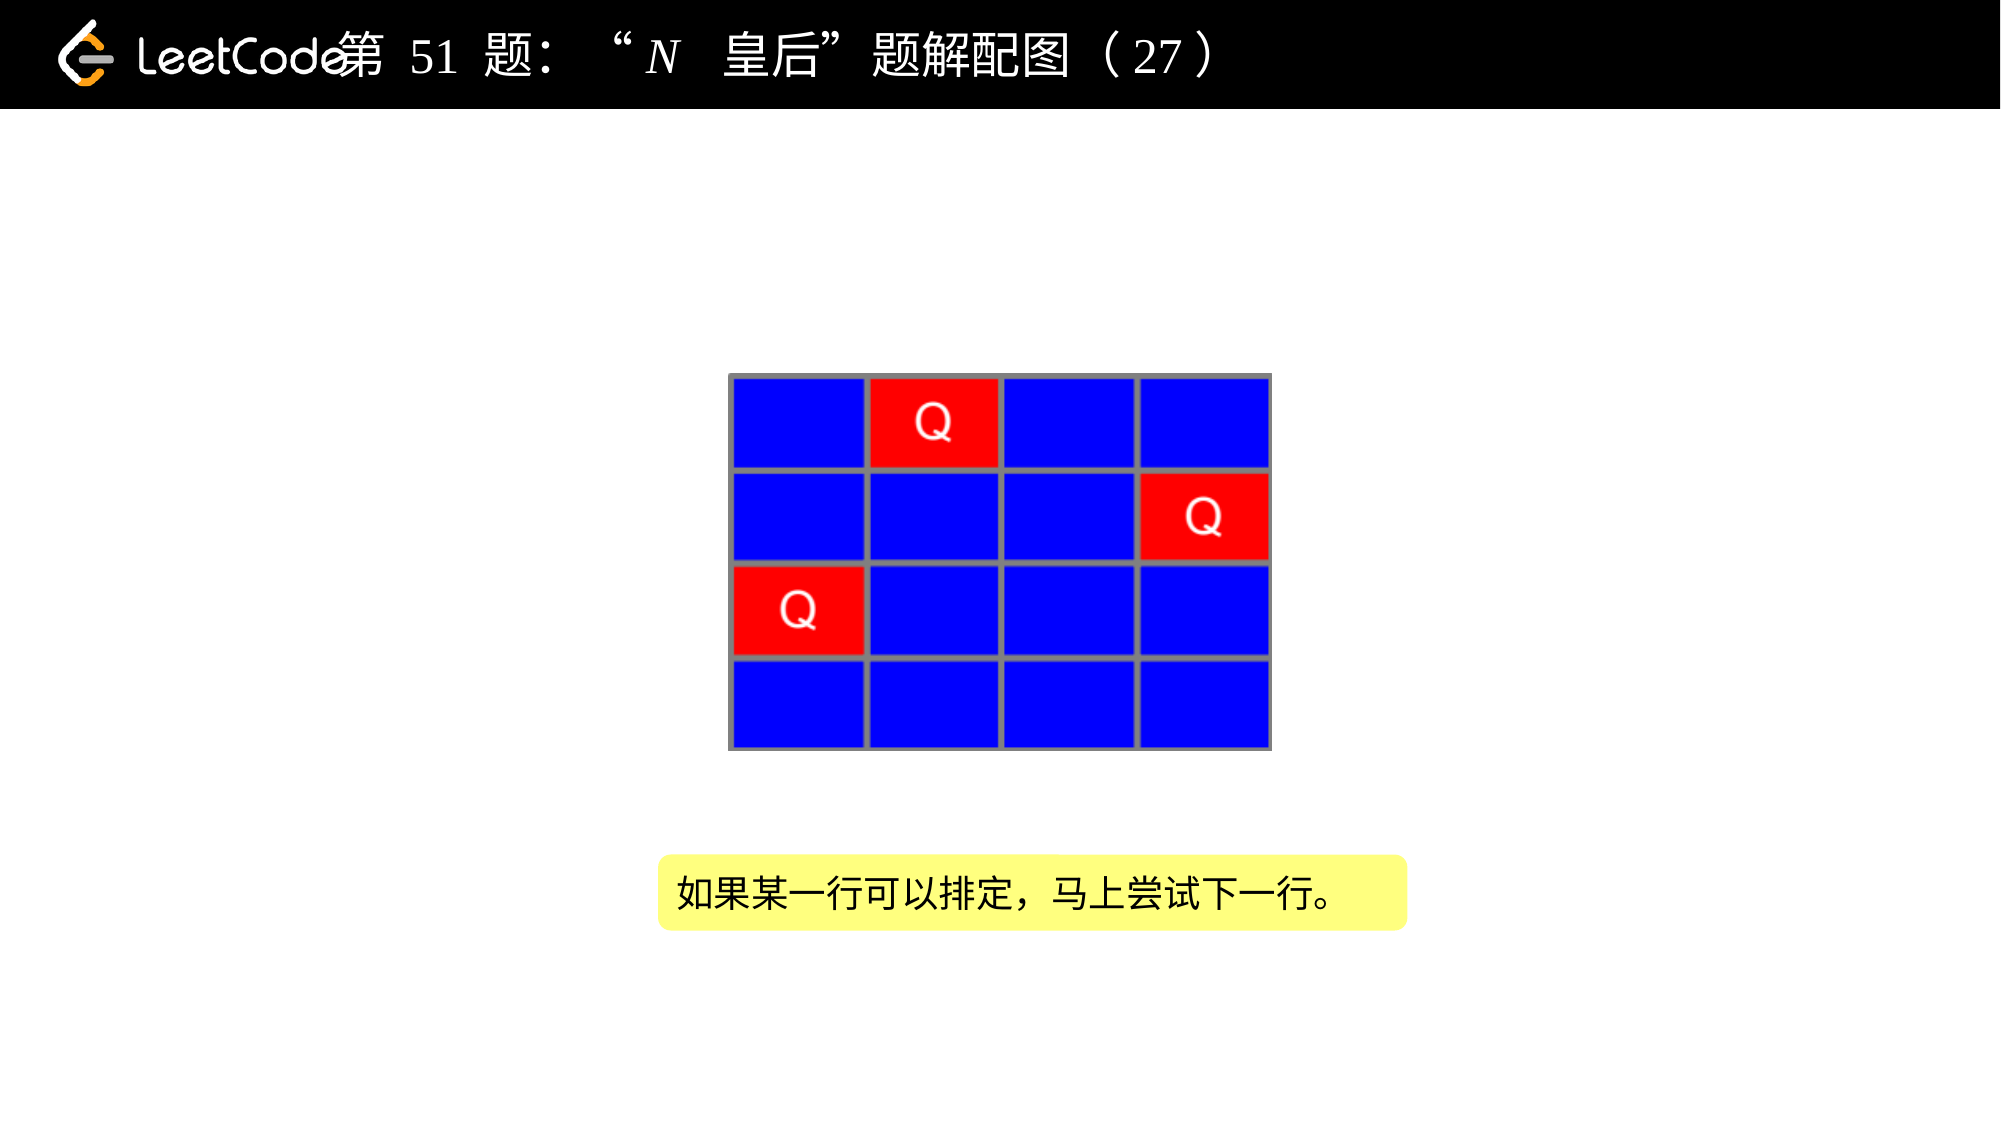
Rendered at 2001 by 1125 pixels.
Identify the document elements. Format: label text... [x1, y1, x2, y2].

picture [57, 14, 347, 100]
text_box 如果某一行可以排定，马上尝试下一行。 [657, 853, 1409, 932]
picture [728, 373, 1272, 751]
text_box 第 51 题：“N 皇后”题解配图（27） [321, 16, 1260, 92]
